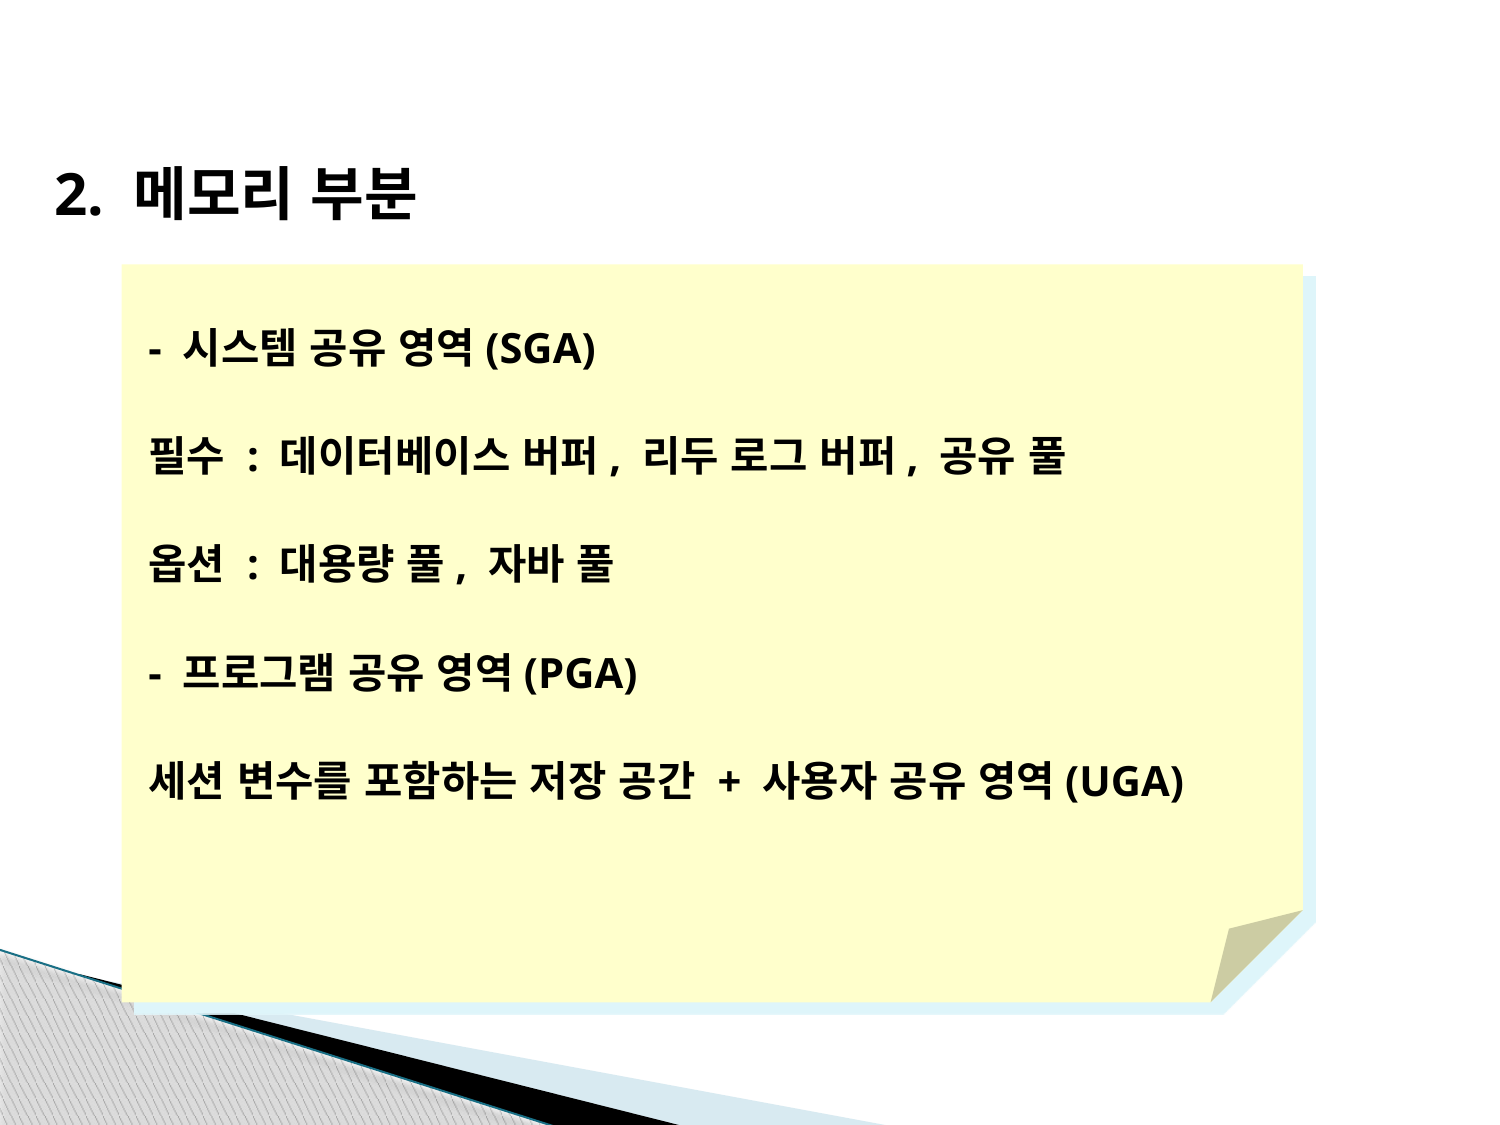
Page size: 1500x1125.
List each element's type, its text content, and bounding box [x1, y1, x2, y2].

text_box [121, 264, 1303, 1003]
text_box 2. 메모리 부분 [39, 122, 1461, 262]
text_box - 시스템 공유 영역(SGA) 필수 : 데이터베이스 버퍼, 리두 로그 버퍼, 공유 풀 옵션 : 대용량 풀, 자바 풀 - 프로그램 공유 영역(PGA) 세션 변수를 포함하는 저장 공간 + 사용자 공유 영역(UGA) [133, 264, 1315, 813]
